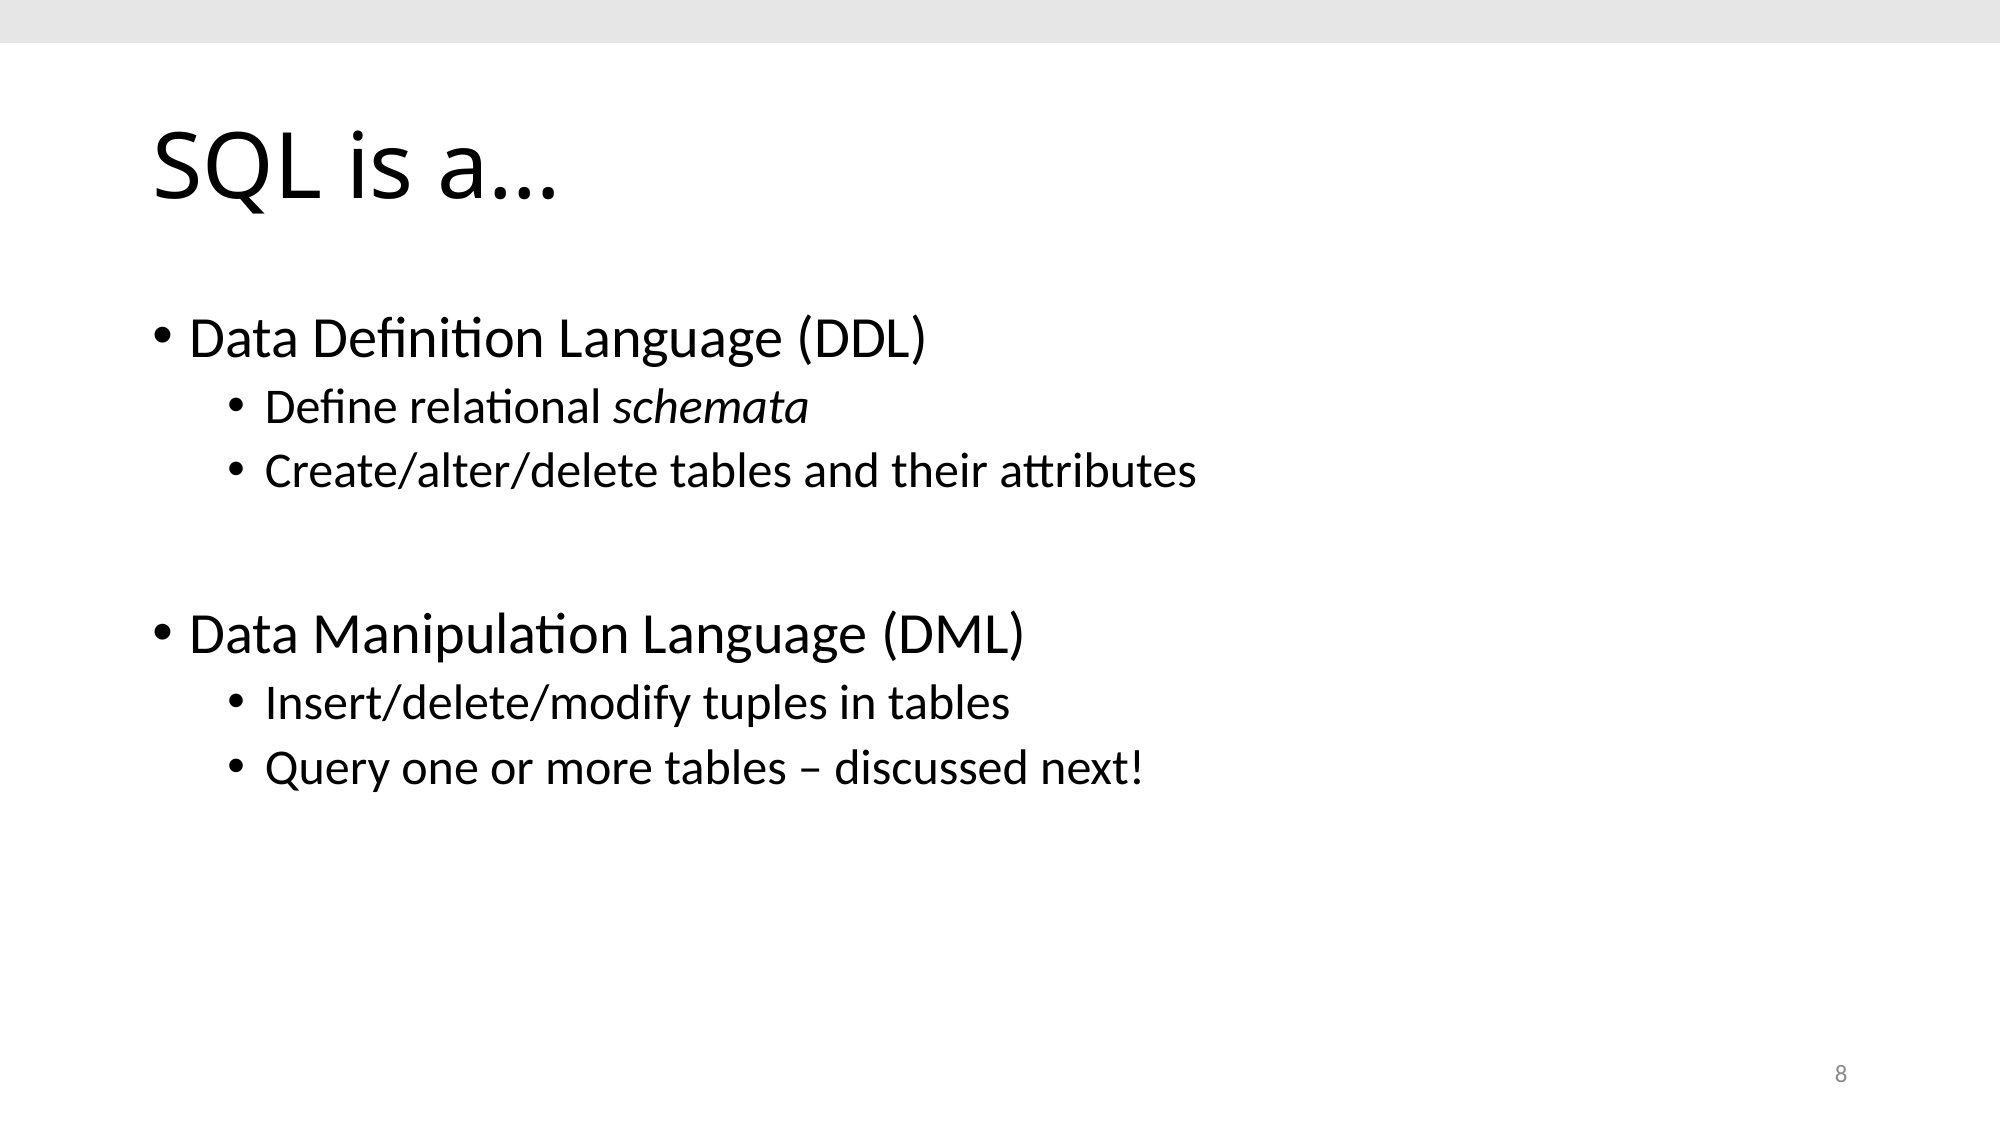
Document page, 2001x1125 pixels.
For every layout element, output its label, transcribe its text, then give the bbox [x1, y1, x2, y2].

title SQL is a… [137, 59, 1863, 278]
slide_number 8 [1412, 1042, 1863, 1103]
list Data Definition Language (DDL) Define relational schemata Create/alter/delete tables and their attributes Data Manipulation Language (DML) Insert/delete/modify tuples in tables Query one or more tables – discussed next! [137, 299, 1863, 1014]
text_box [0, 0, 2000, 44]
